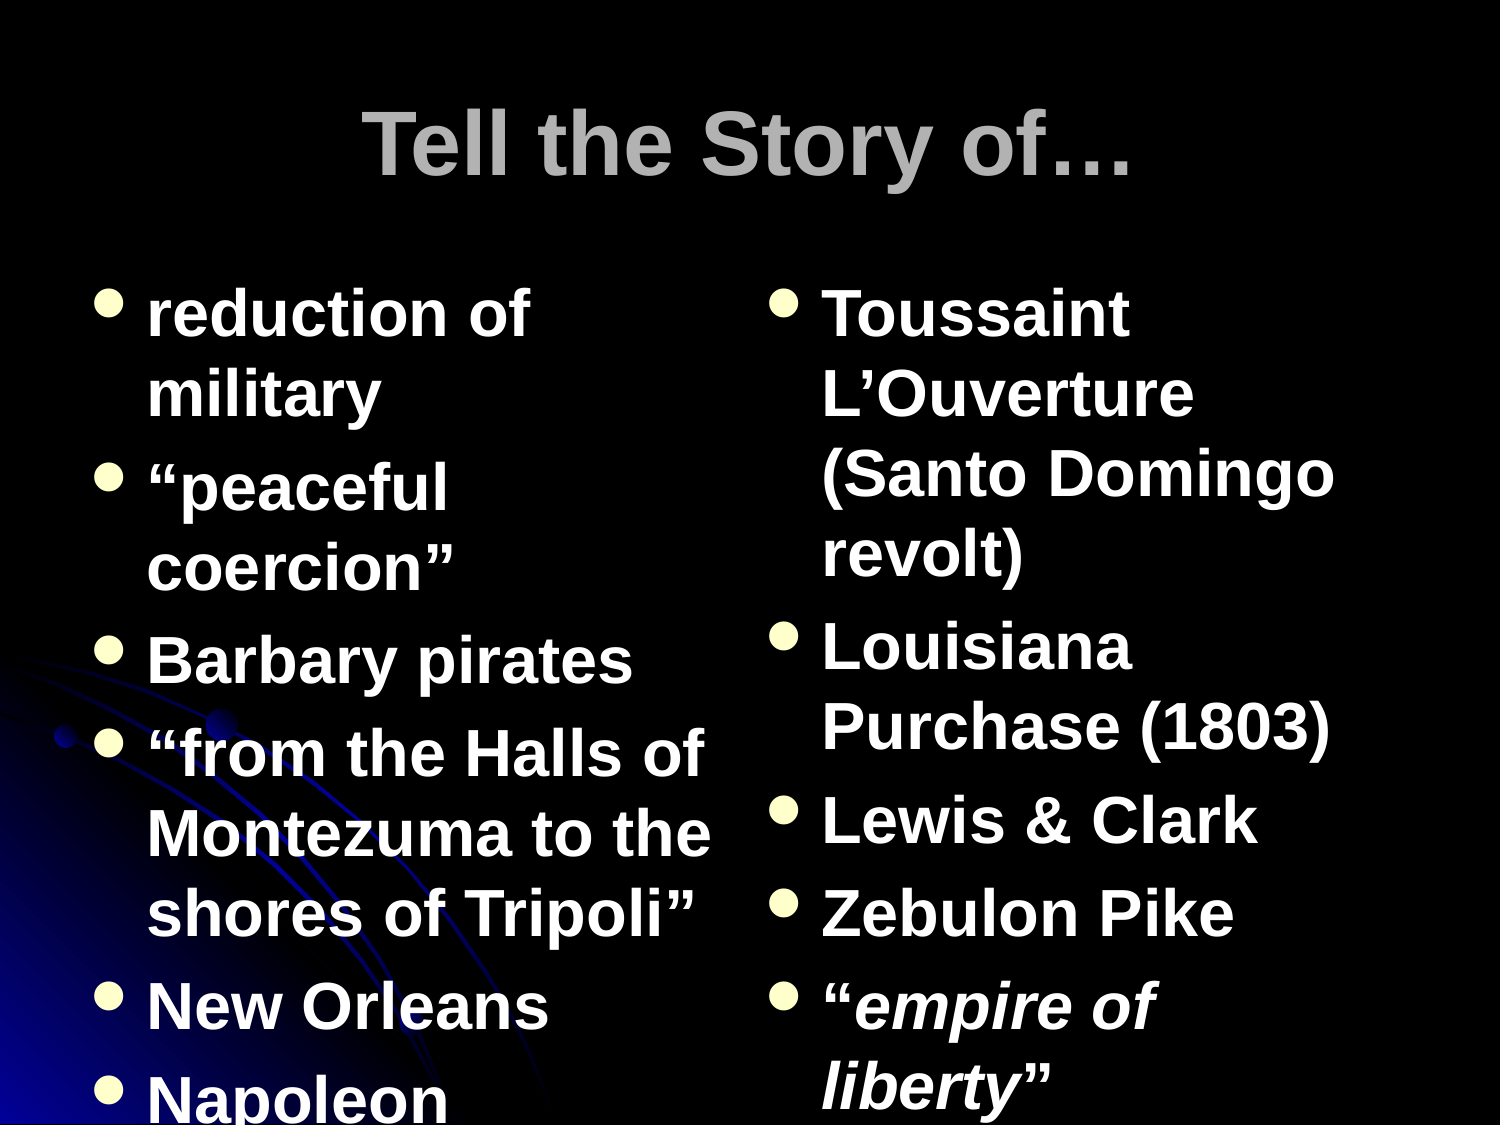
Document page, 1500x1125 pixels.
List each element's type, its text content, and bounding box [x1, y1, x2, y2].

title Tell the Story of… [74, 45, 1426, 233]
list Toussaint L’Ouverture (Santo Domingo revolt) Louisiana Purchase (1803) Lewis & Clark Zebulon Pike “empire of liberty” [749, 262, 1413, 1006]
list reduction of military “peaceful coercion” Barbary pirates “from the Halls of Montezuma to the shores of Tripoli” New Orleans Napoleon Bonaparte [74, 262, 738, 1006]
